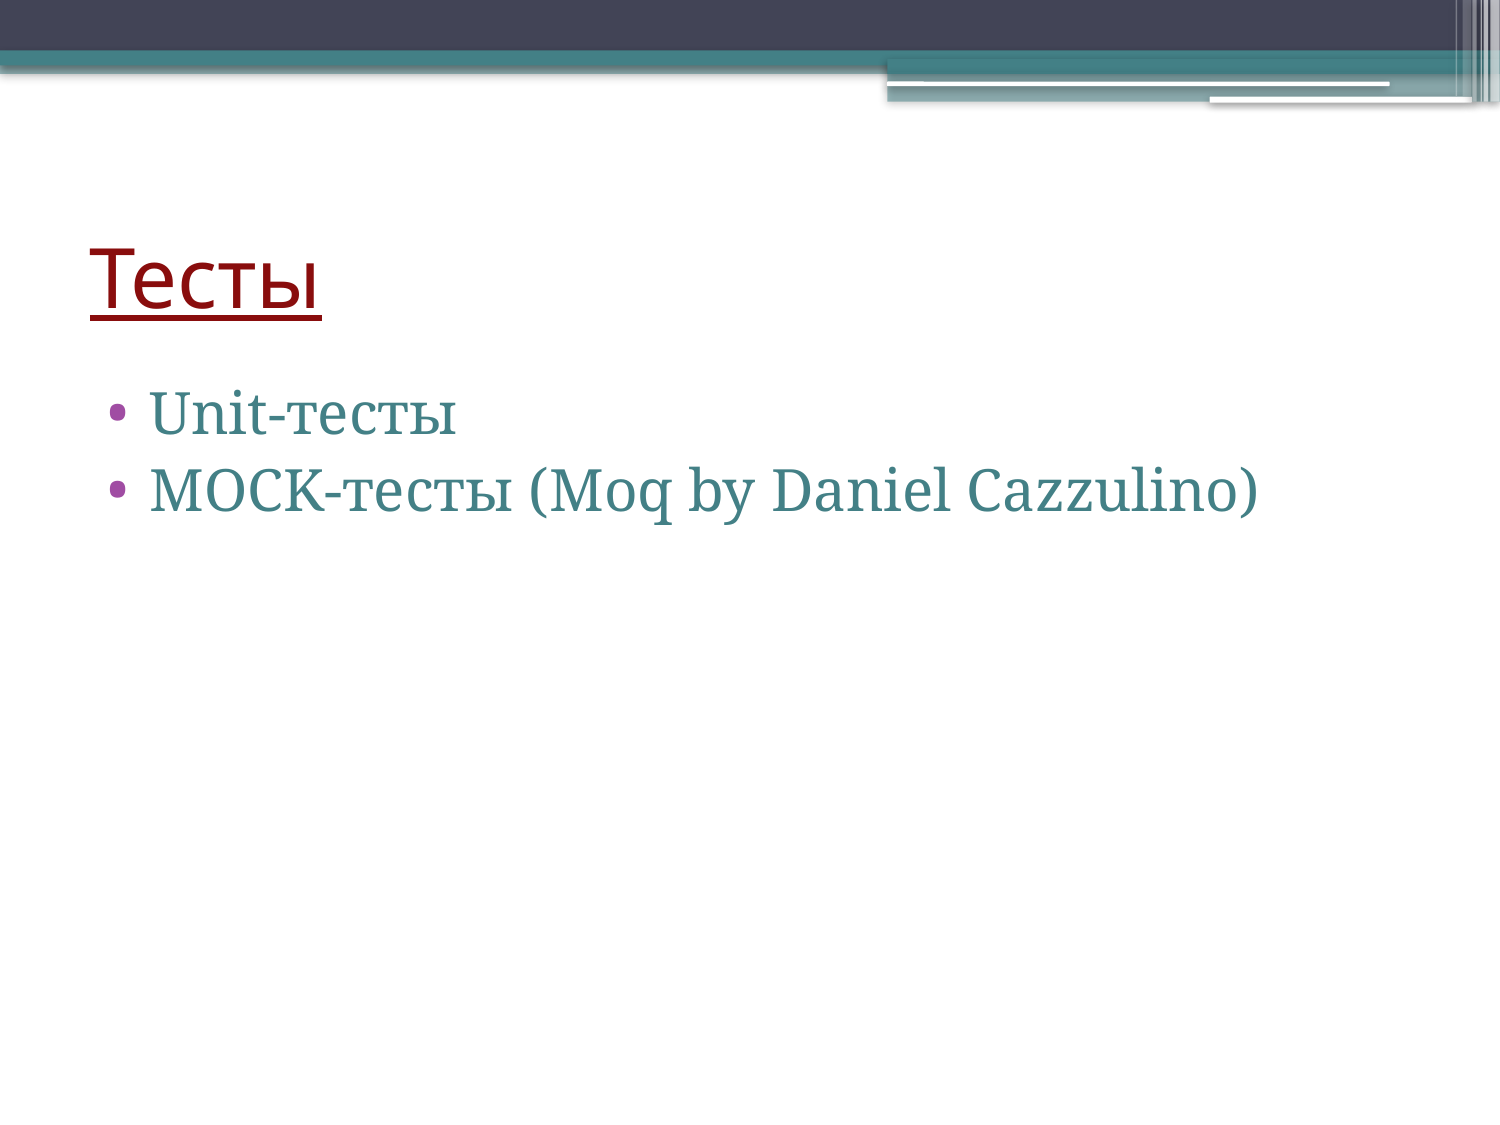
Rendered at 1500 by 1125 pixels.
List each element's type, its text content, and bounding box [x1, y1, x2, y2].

title Тесты [75, 187, 1425, 363]
list Unit-тесты MOCK-тесты (Moq by Daniel Cazzulino) [75, 368, 1425, 1079]
